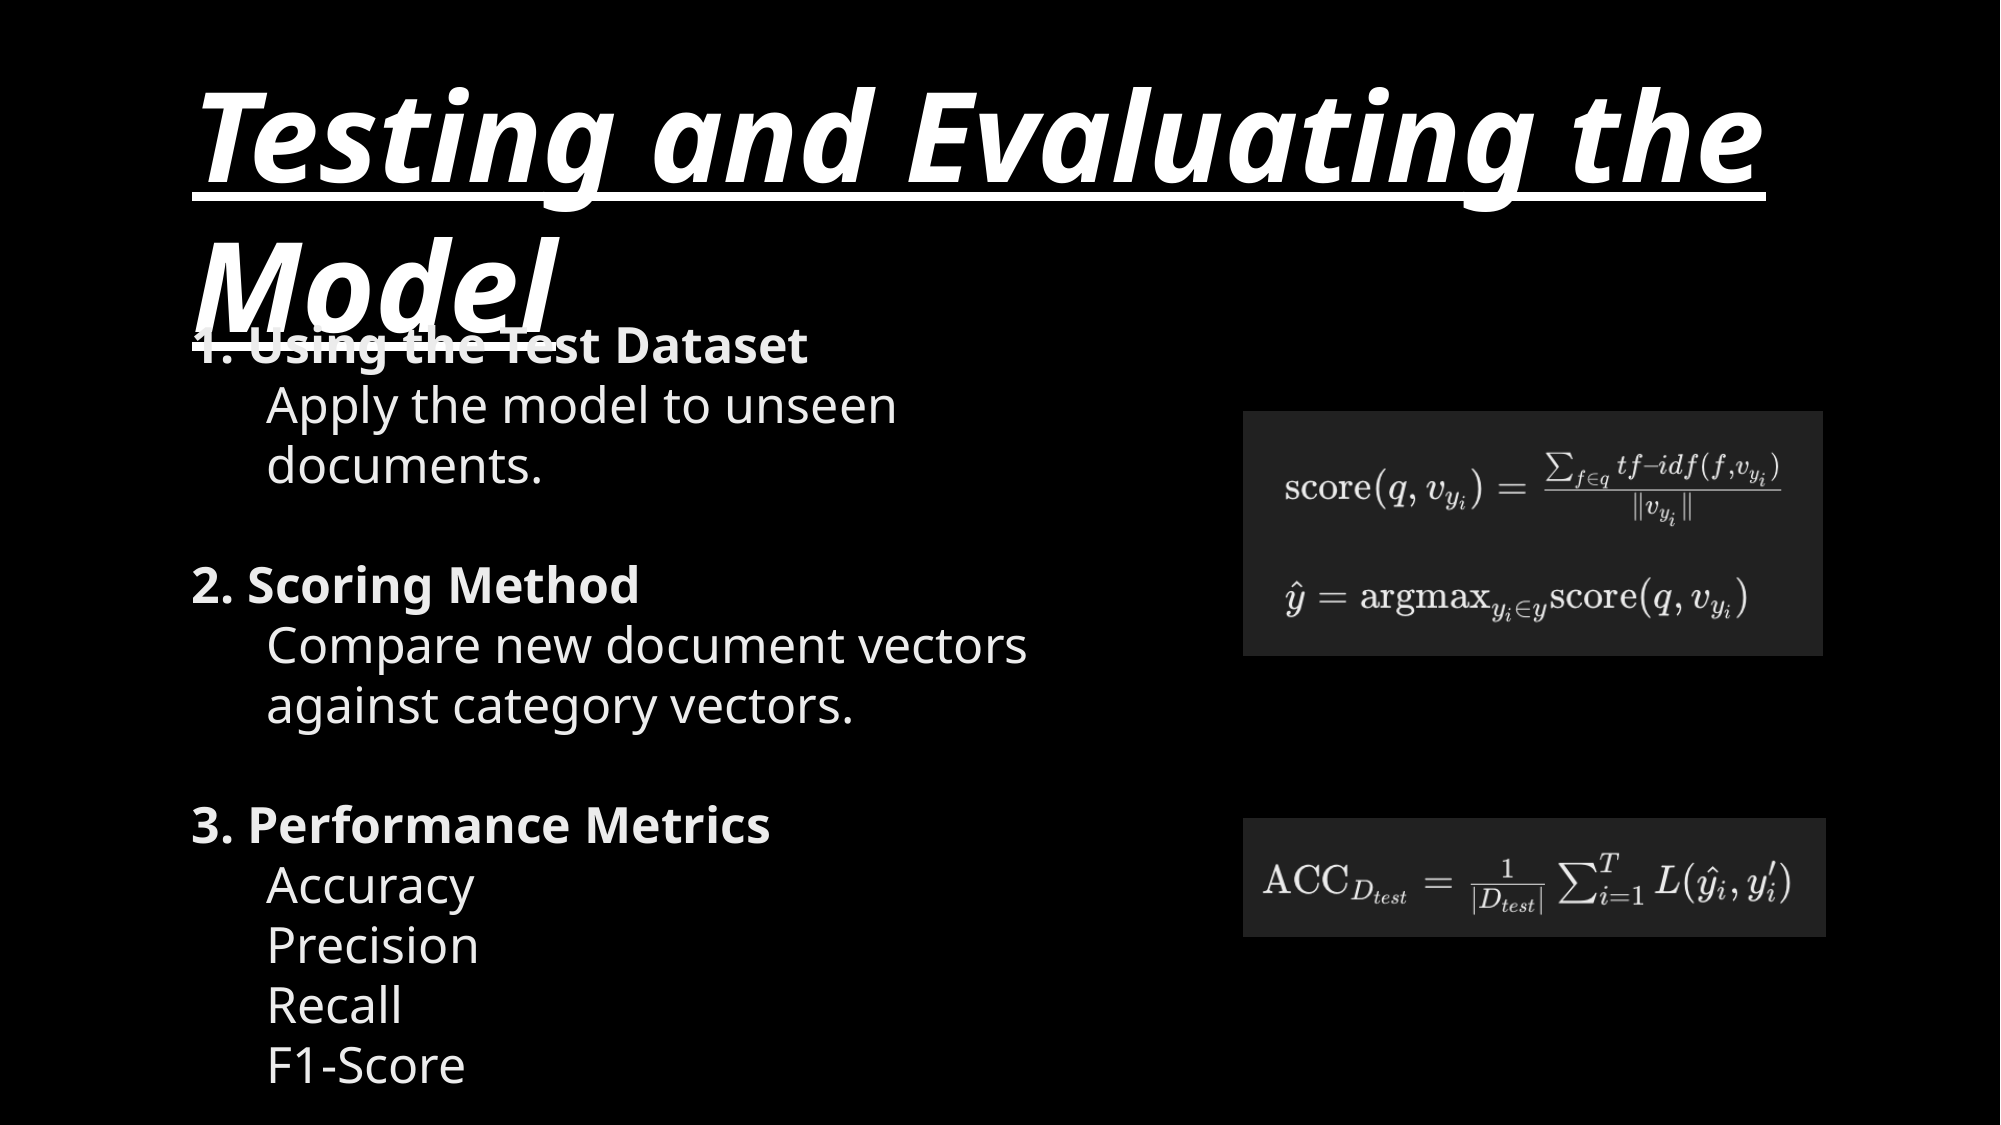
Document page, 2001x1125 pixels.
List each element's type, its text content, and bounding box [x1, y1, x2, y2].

text_box Using the Test Dataset Apply the model to unseen documents. Scoring Method Compare new document vectors against category vectors. Performance Metrics Accuracy Precision Recall F1-Score [176, 306, 1177, 1101]
picture [1243, 818, 1826, 938]
picture [1243, 411, 1824, 656]
text_box Testing and Evaluating the Model [176, 49, 1836, 365]
